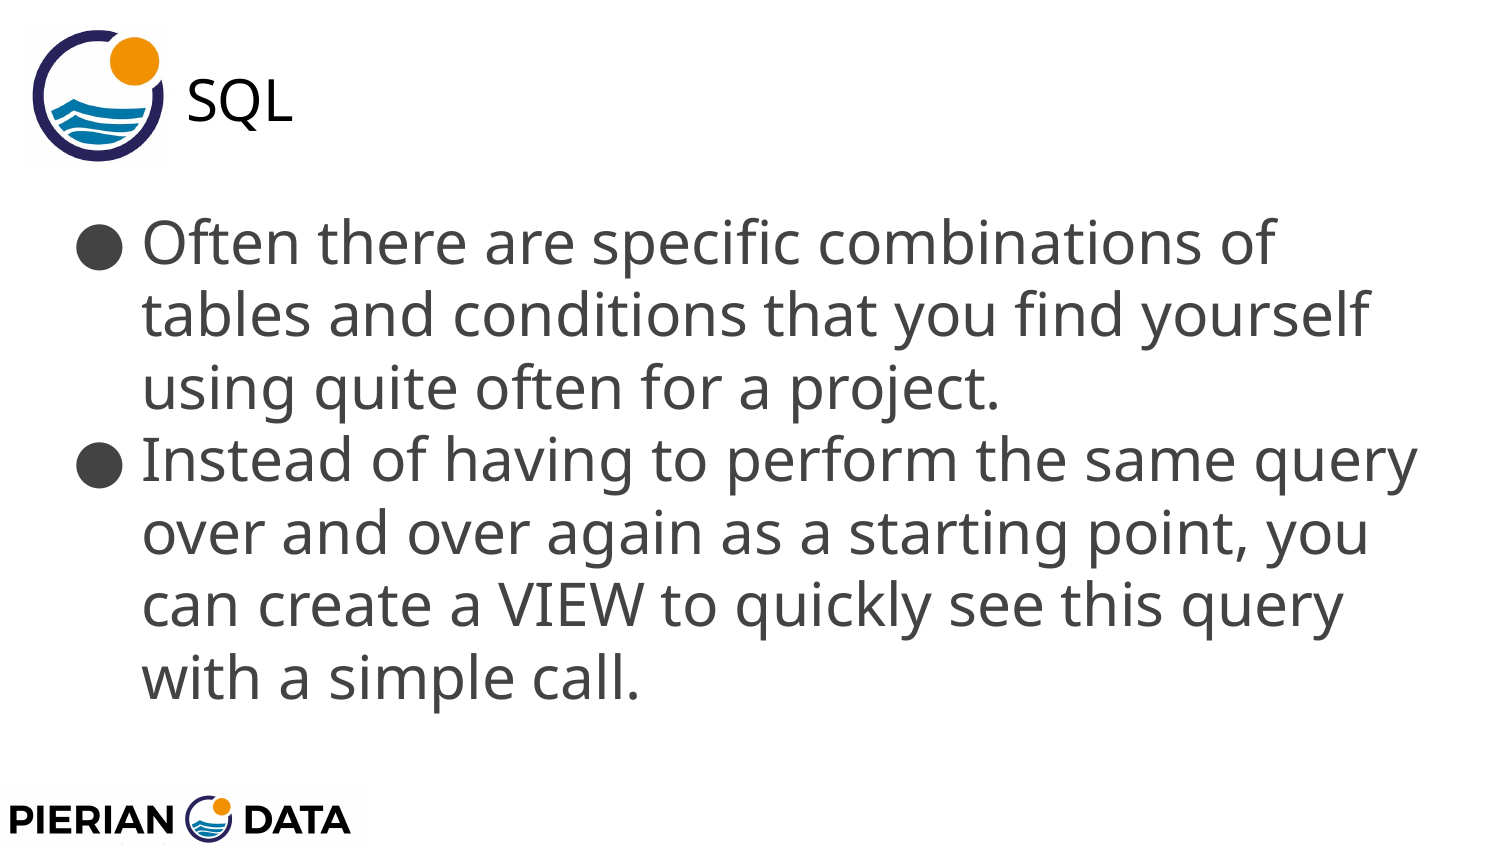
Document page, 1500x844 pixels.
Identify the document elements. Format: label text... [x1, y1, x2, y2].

picture [24, 24, 172, 167]
list Often there are specific combinations of tables and conditions that you find yourself using quite often for a project. Instead of having to perform the same query over and over again as a starting point, you can create a VIEW to quickly see this query with a simple call. [51, 189, 1476, 750]
picture [0, 787, 368, 844]
title SQL [176, 48, 1449, 143]
